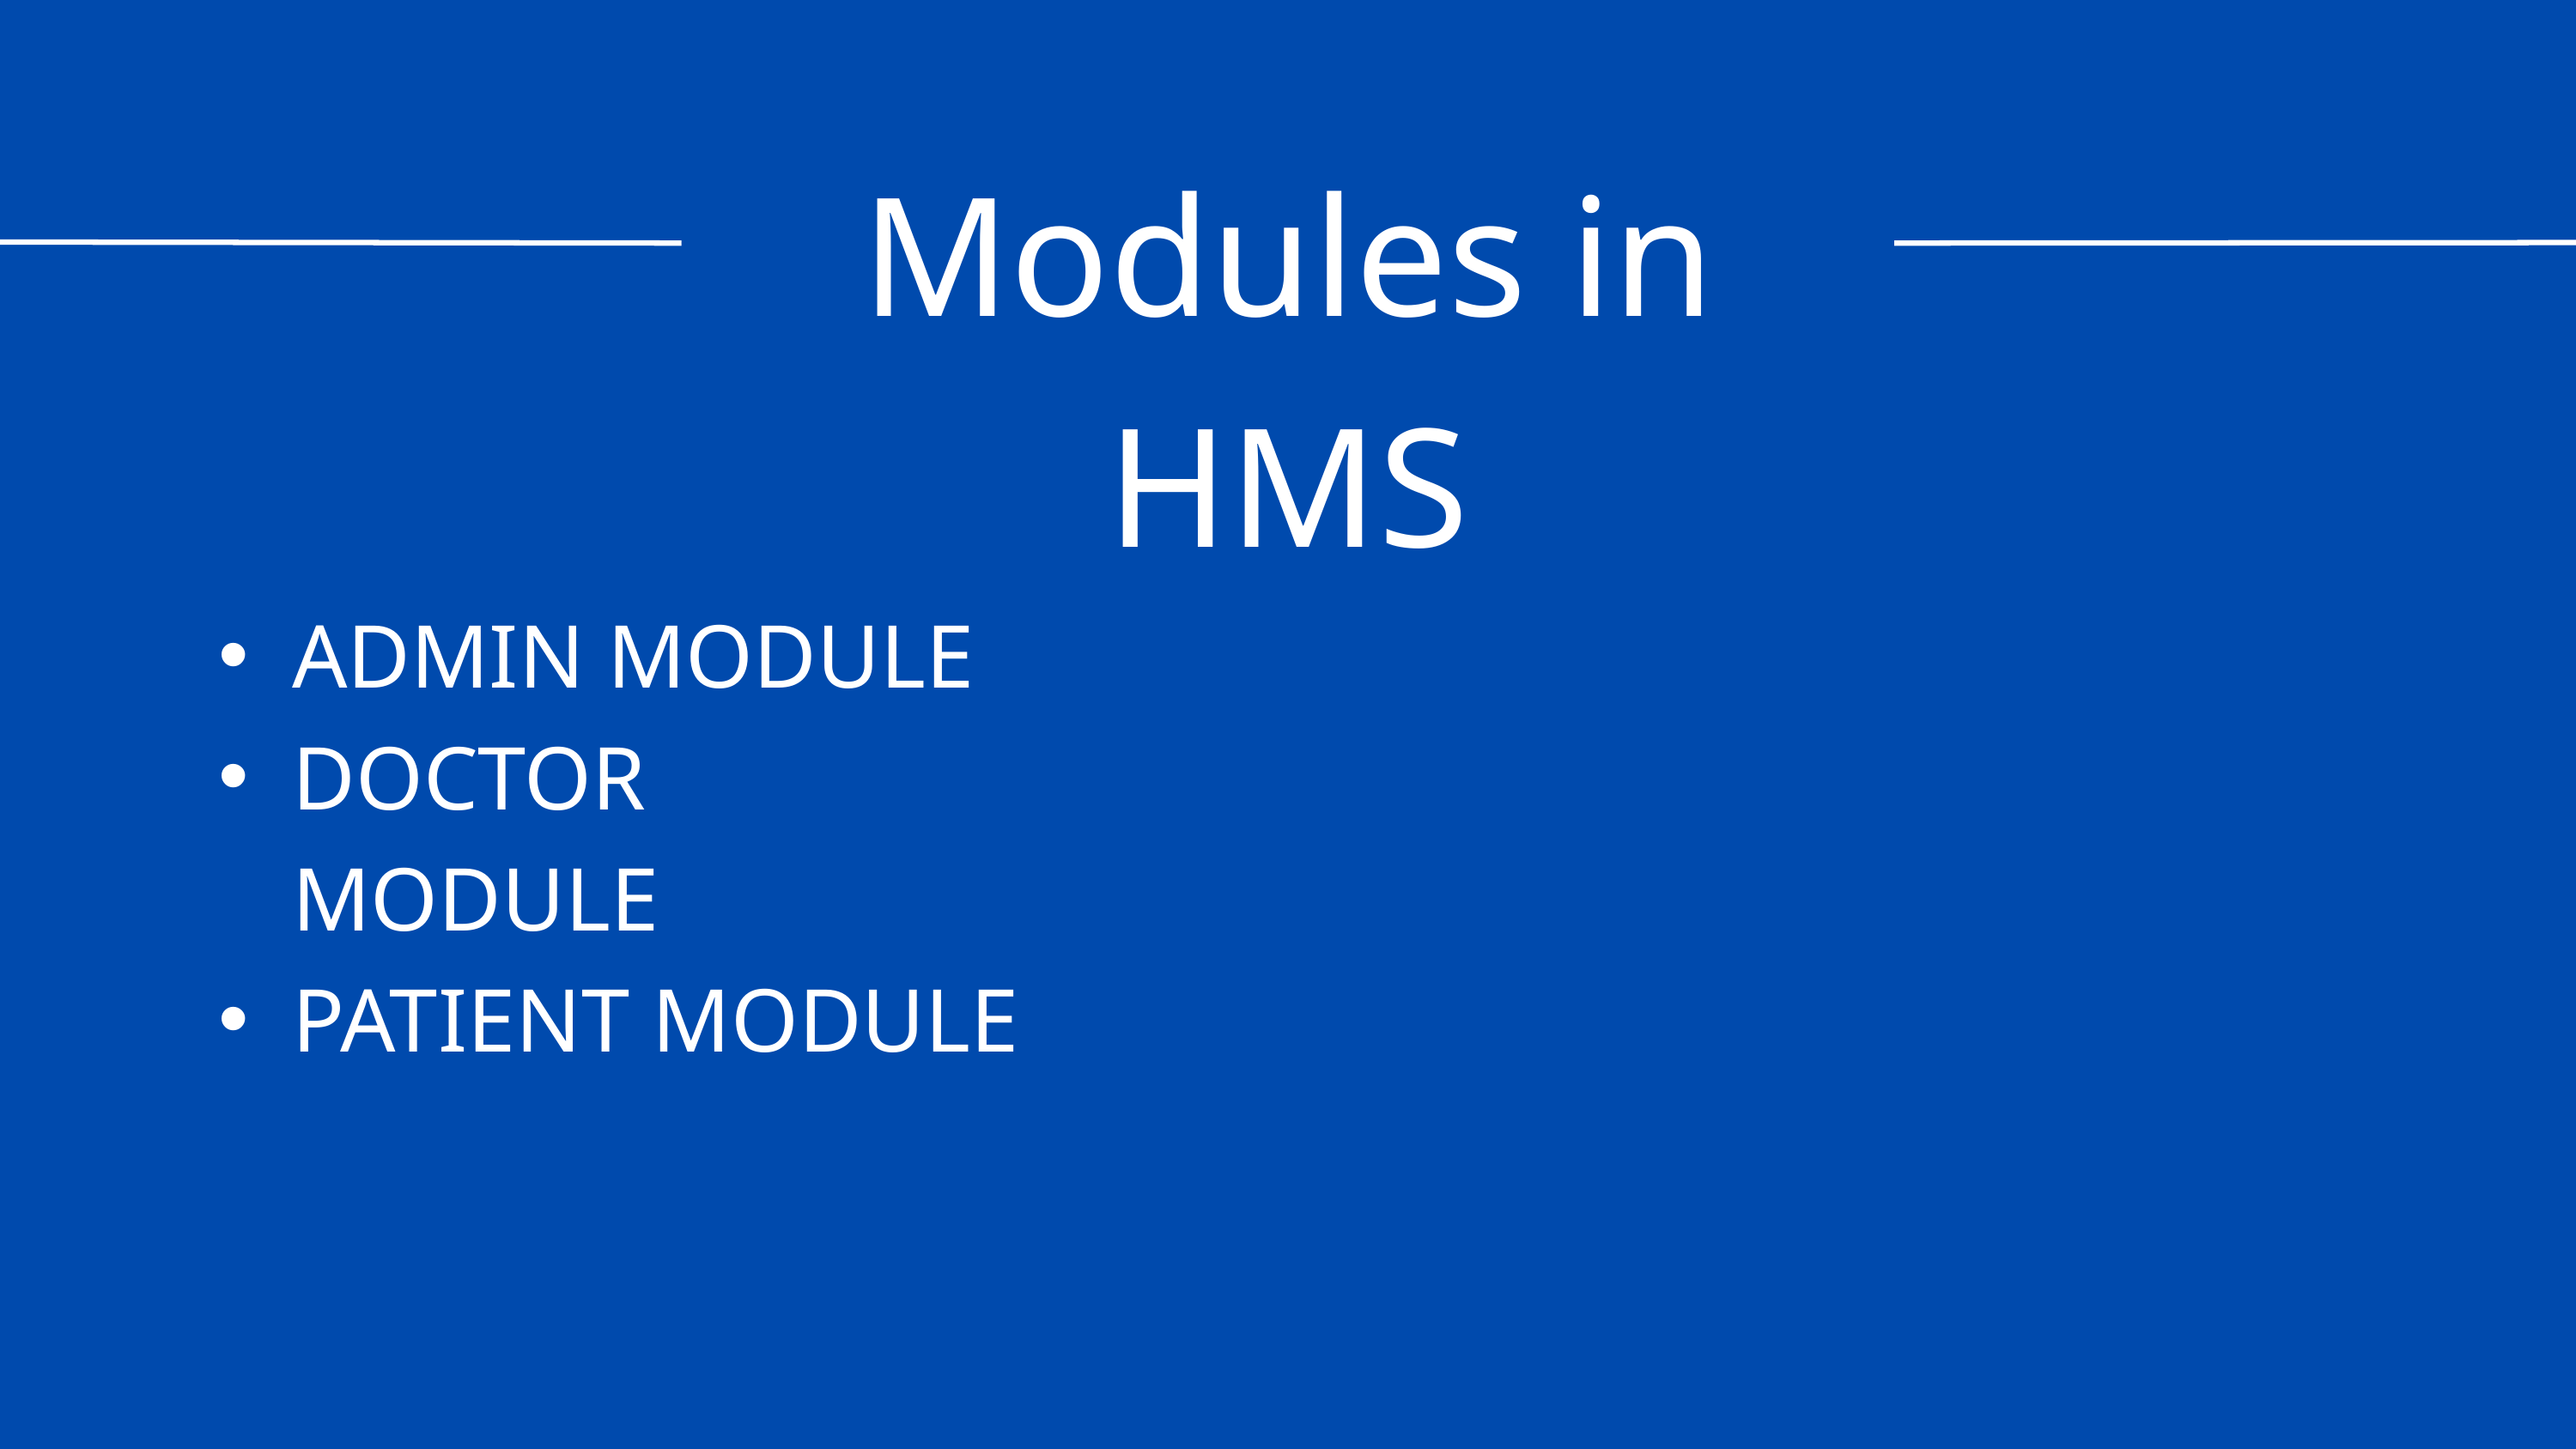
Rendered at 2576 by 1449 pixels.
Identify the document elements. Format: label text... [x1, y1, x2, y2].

text_box ADMIN MODULE DOCTOR MODULE PATIENT MODULE [144, 584, 1023, 1070]
text_box Modules in HMS [681, 119, 1895, 580]
